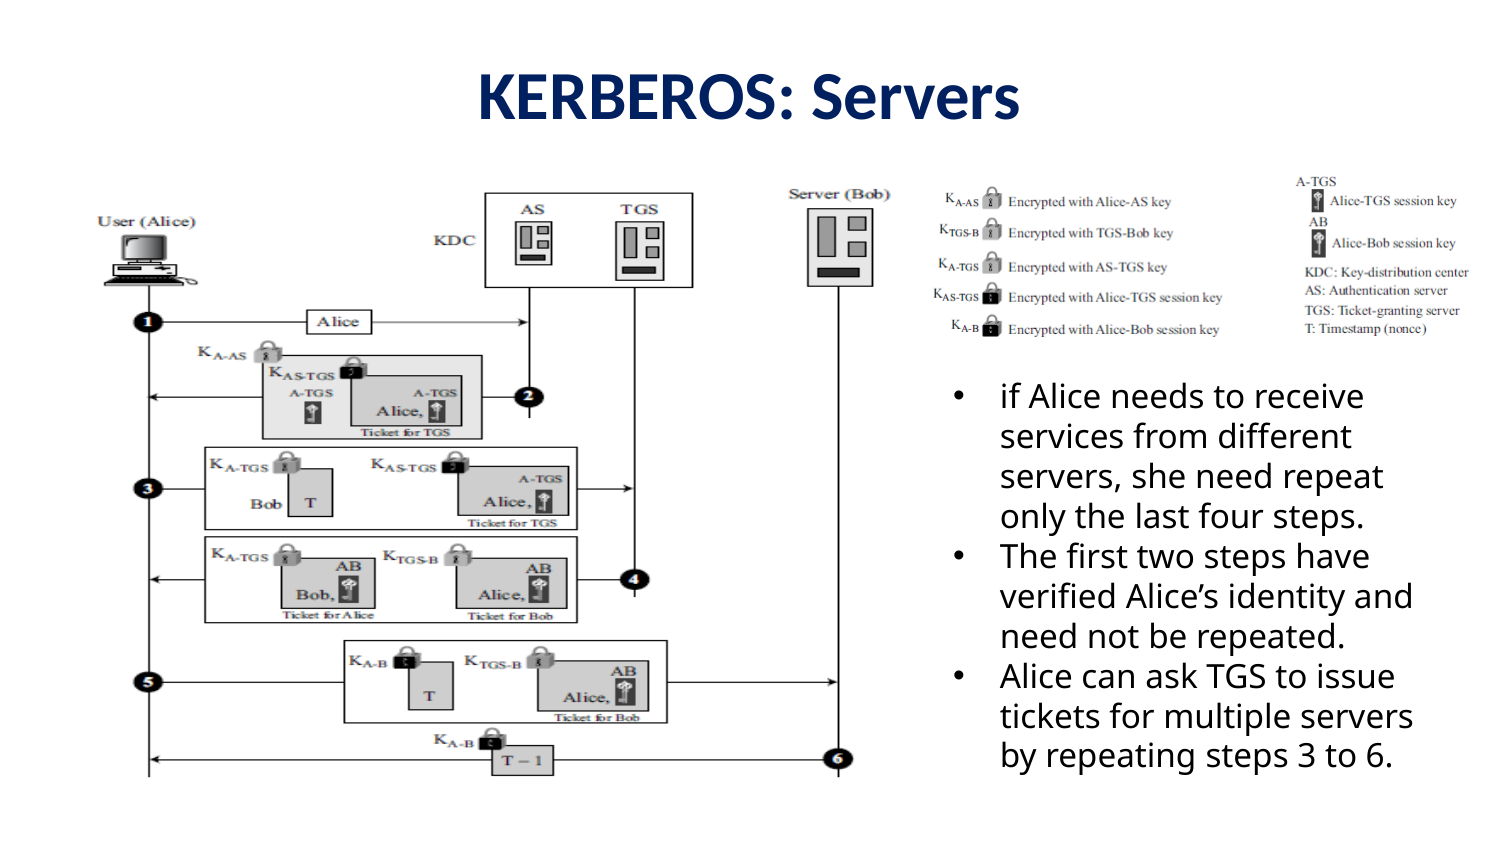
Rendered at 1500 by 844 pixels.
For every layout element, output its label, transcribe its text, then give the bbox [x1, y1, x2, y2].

title KERBEROS: Servers [103, 44, 1397, 185]
picture [913, 167, 1500, 343]
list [28, 185, 945, 782]
text_box if Alice needs to receive services from different servers, she need repeat only the last four steps. The first two steps have verified Alice’s identity and need not be repeated. Alice can ask TGS to issue tickets for multiple servers by repeating steps 3 to 6. [945, 368, 1439, 782]
